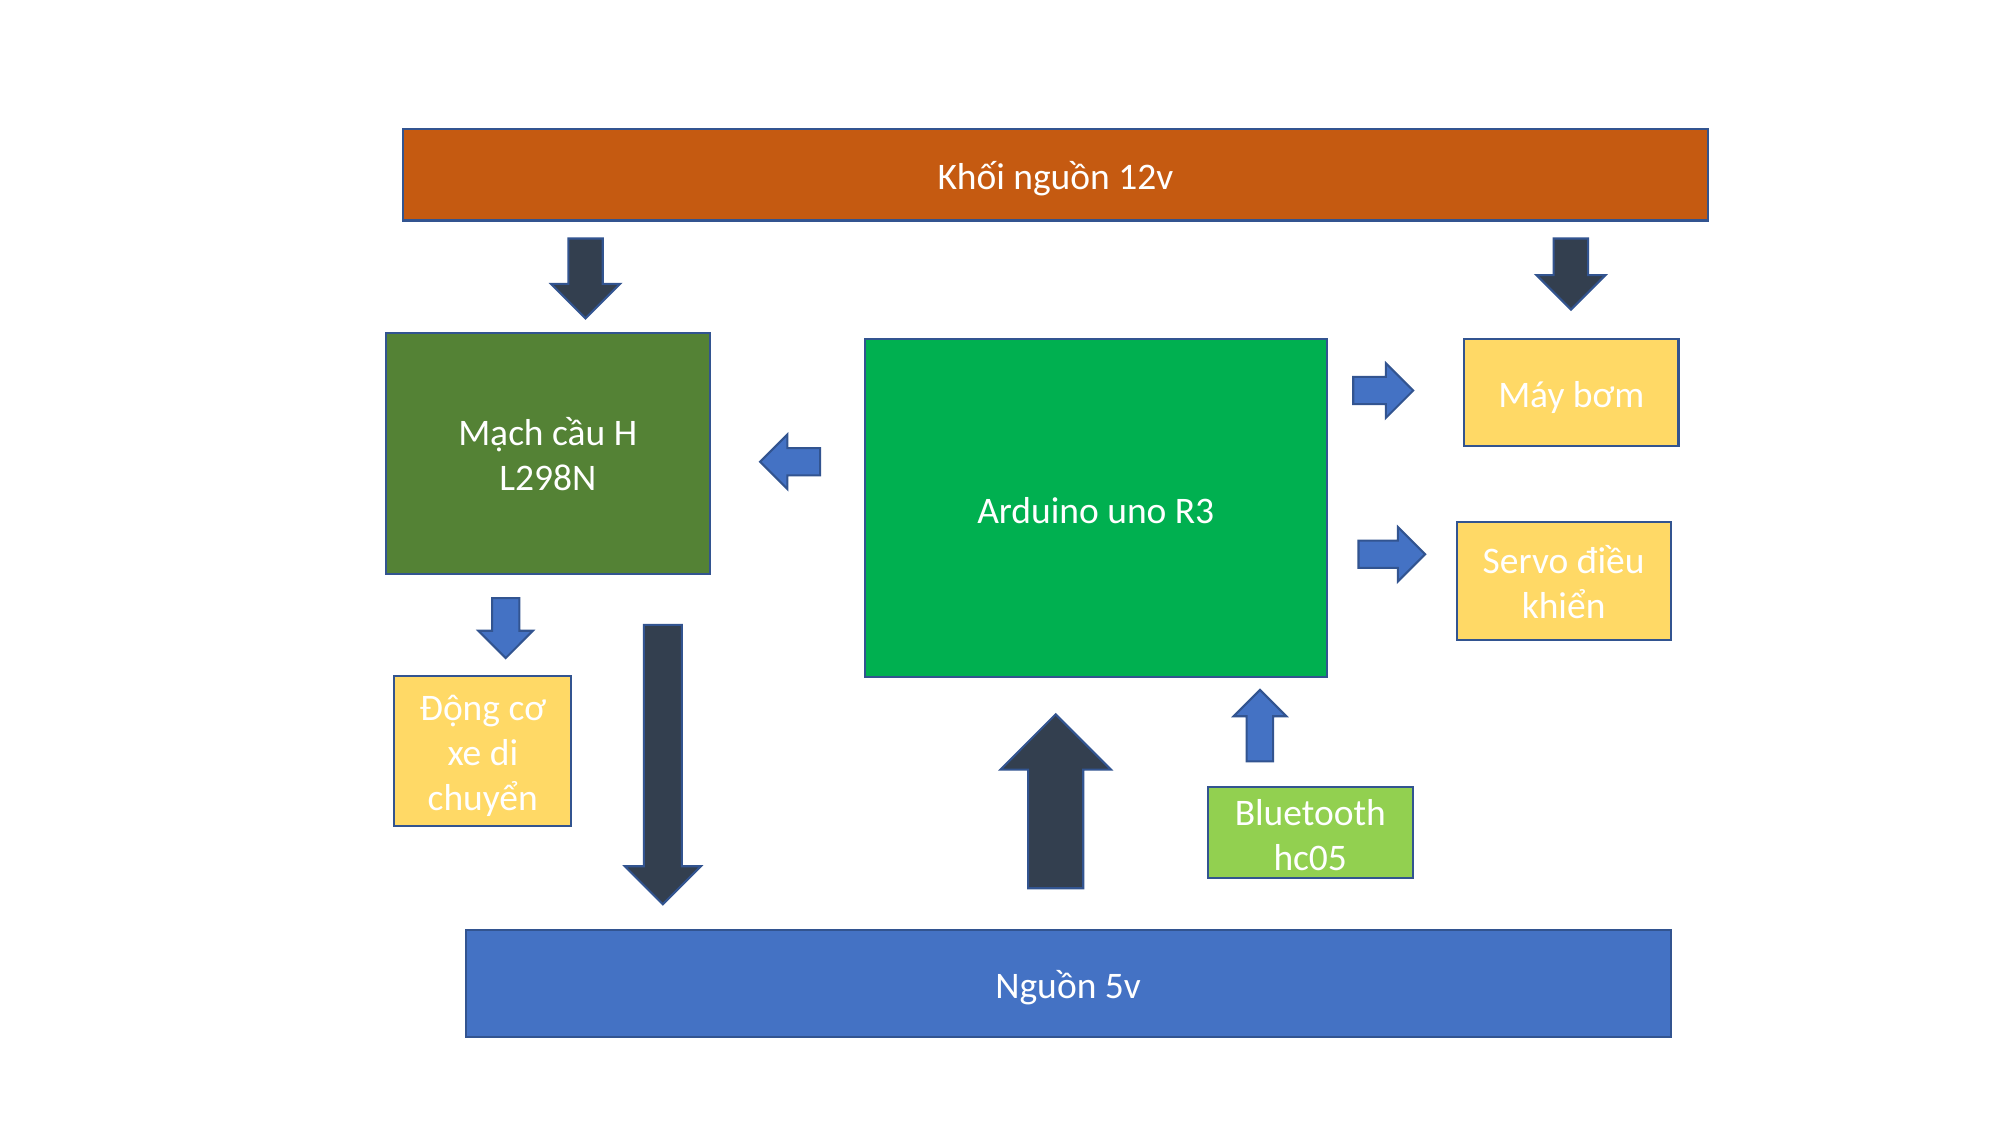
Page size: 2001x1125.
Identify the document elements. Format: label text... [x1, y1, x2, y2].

text_box Arduino uno R3 [864, 338, 1328, 678]
text_box [475, 597, 536, 660]
text_box Máy bơm [1463, 338, 1680, 447]
text_box Động cơ xe di chuyển [393, 675, 572, 827]
text_box Mạch cầu H L298N [385, 332, 711, 575]
text_box [758, 432, 822, 492]
text_box Bluetooth hc05 [1207, 786, 1414, 879]
text_box [1231, 688, 1289, 763]
text_box Nguồn 5v [465, 929, 1672, 1038]
text_box [1357, 524, 1427, 585]
text_box [548, 237, 623, 320]
text_box Khối nguồn 12v [402, 128, 1709, 222]
text_box [622, 623, 704, 906]
text_box Servo điều khiển [1456, 521, 1672, 641]
text_box [1352, 360, 1415, 421]
text_box [998, 712, 1114, 890]
text_box [1533, 237, 1608, 312]
